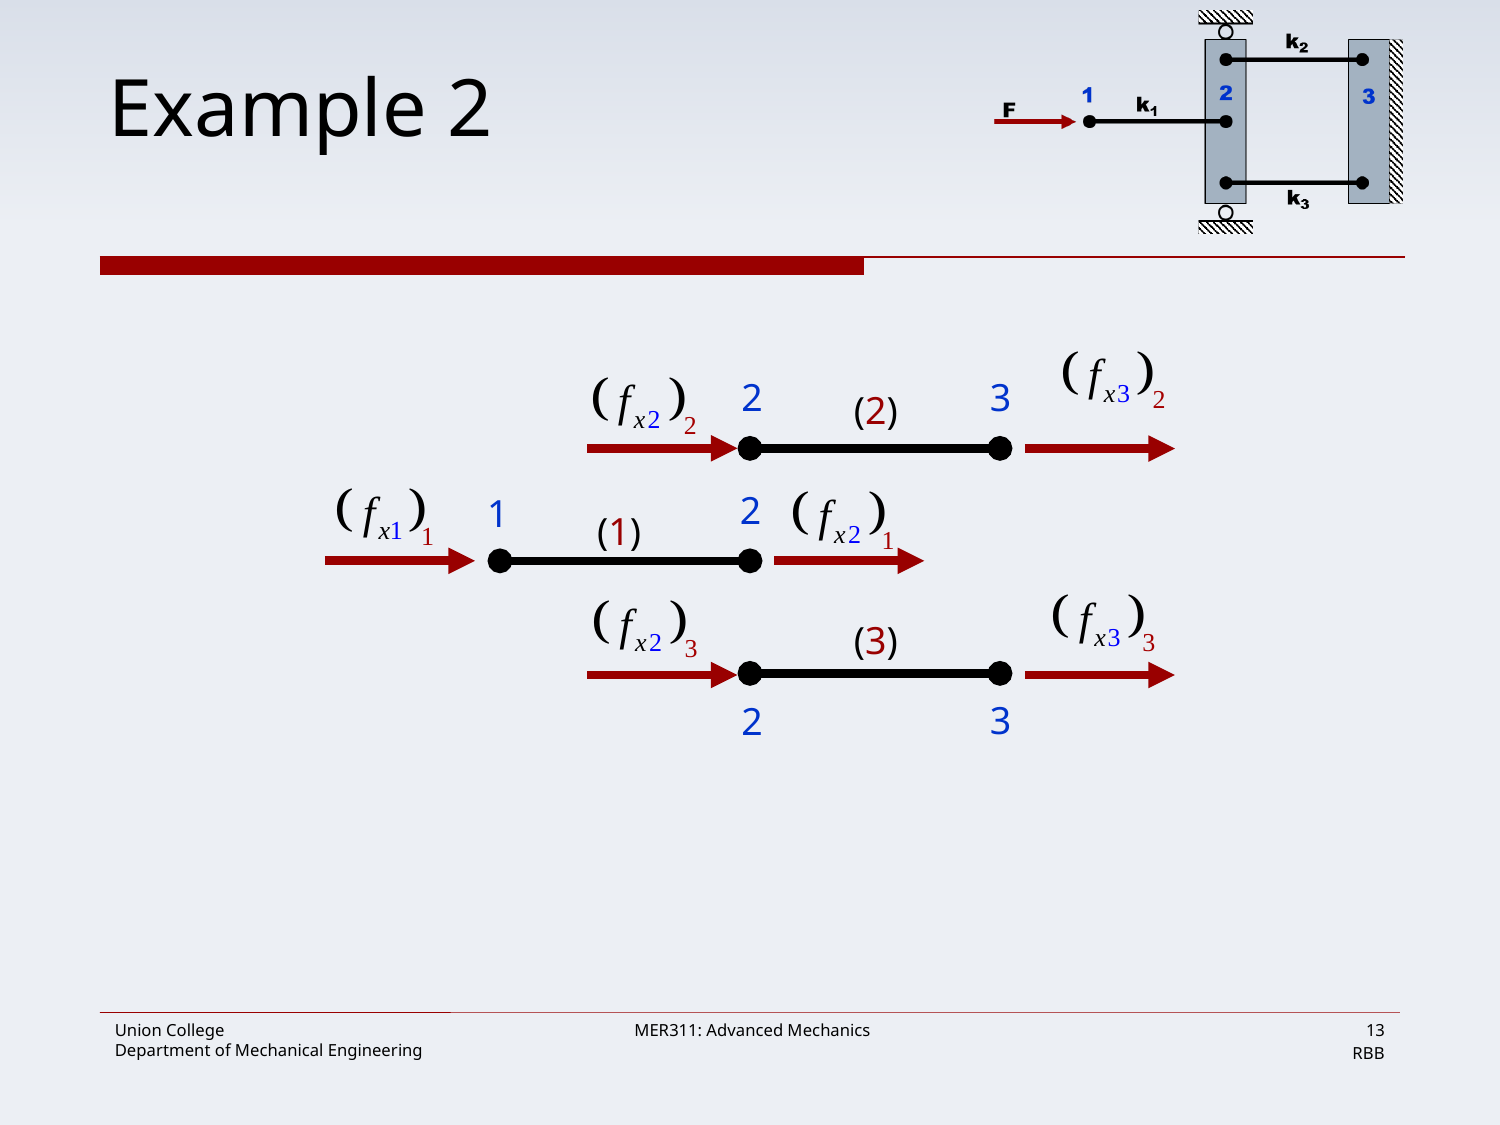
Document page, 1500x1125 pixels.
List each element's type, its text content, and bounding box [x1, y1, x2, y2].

text_box 2 [726, 690, 777, 751]
title Example 2 [94, 50, 1407, 250]
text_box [330, 479, 440, 555]
text_box (2) [839, 379, 913, 439]
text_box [586, 591, 704, 667]
text_box 2 [725, 479, 775, 540]
picture [989, 10, 1403, 234]
text_box 1 [472, 483, 523, 543]
text_box 2 [726, 367, 777, 427]
slide_number 13 RBB [1050, 1012, 1400, 1073]
text_box (3) [839, 609, 913, 670]
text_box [785, 482, 903, 559]
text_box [1046, 585, 1163, 661]
text_box 3 [975, 689, 1025, 749]
text_box 3 [975, 367, 1025, 427]
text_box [1055, 341, 1173, 418]
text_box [585, 368, 706, 444]
text_box (1) [582, 500, 657, 560]
